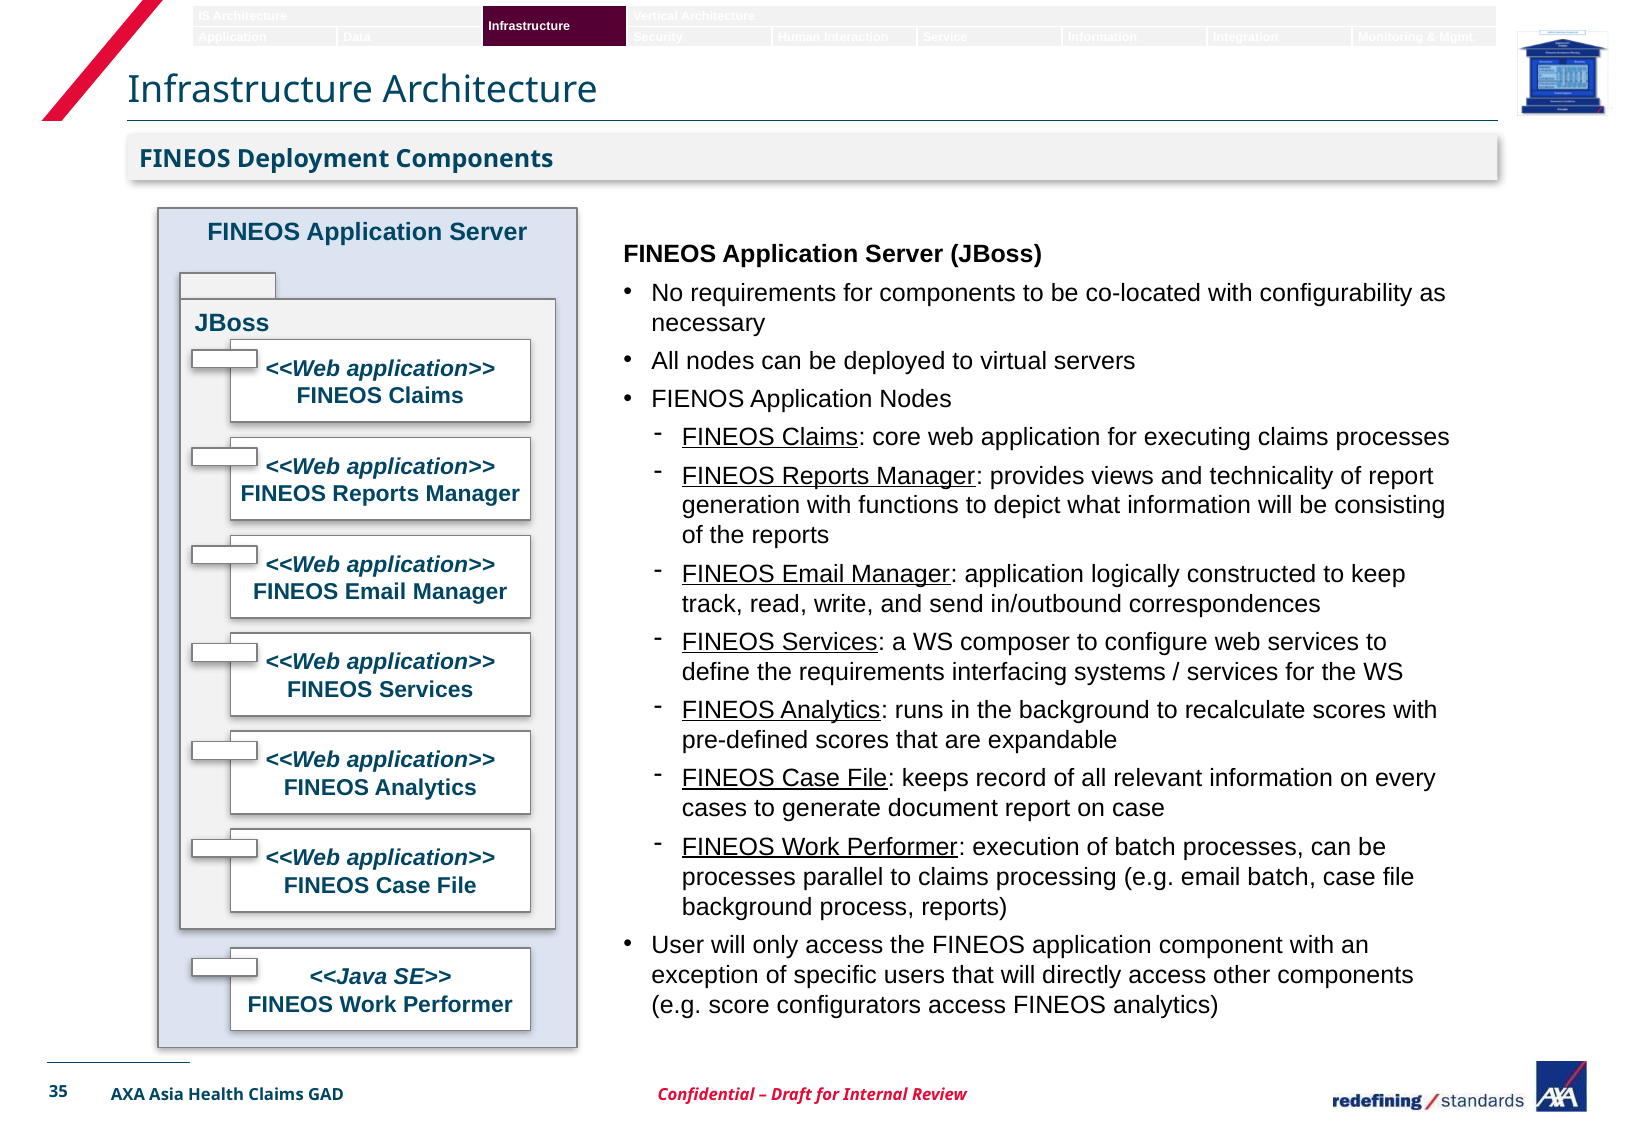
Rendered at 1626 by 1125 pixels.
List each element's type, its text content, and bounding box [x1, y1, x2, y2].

picture [1517, 30, 1611, 116]
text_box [157, 207, 1468, 1048]
list FINEOS Deployment Components [127, 134, 1498, 181]
slide_number 35 [24, 1068, 97, 1104]
picture [1333, 1061, 1587, 1112]
title Infrastructure Architecture [127, 54, 1498, 110]
